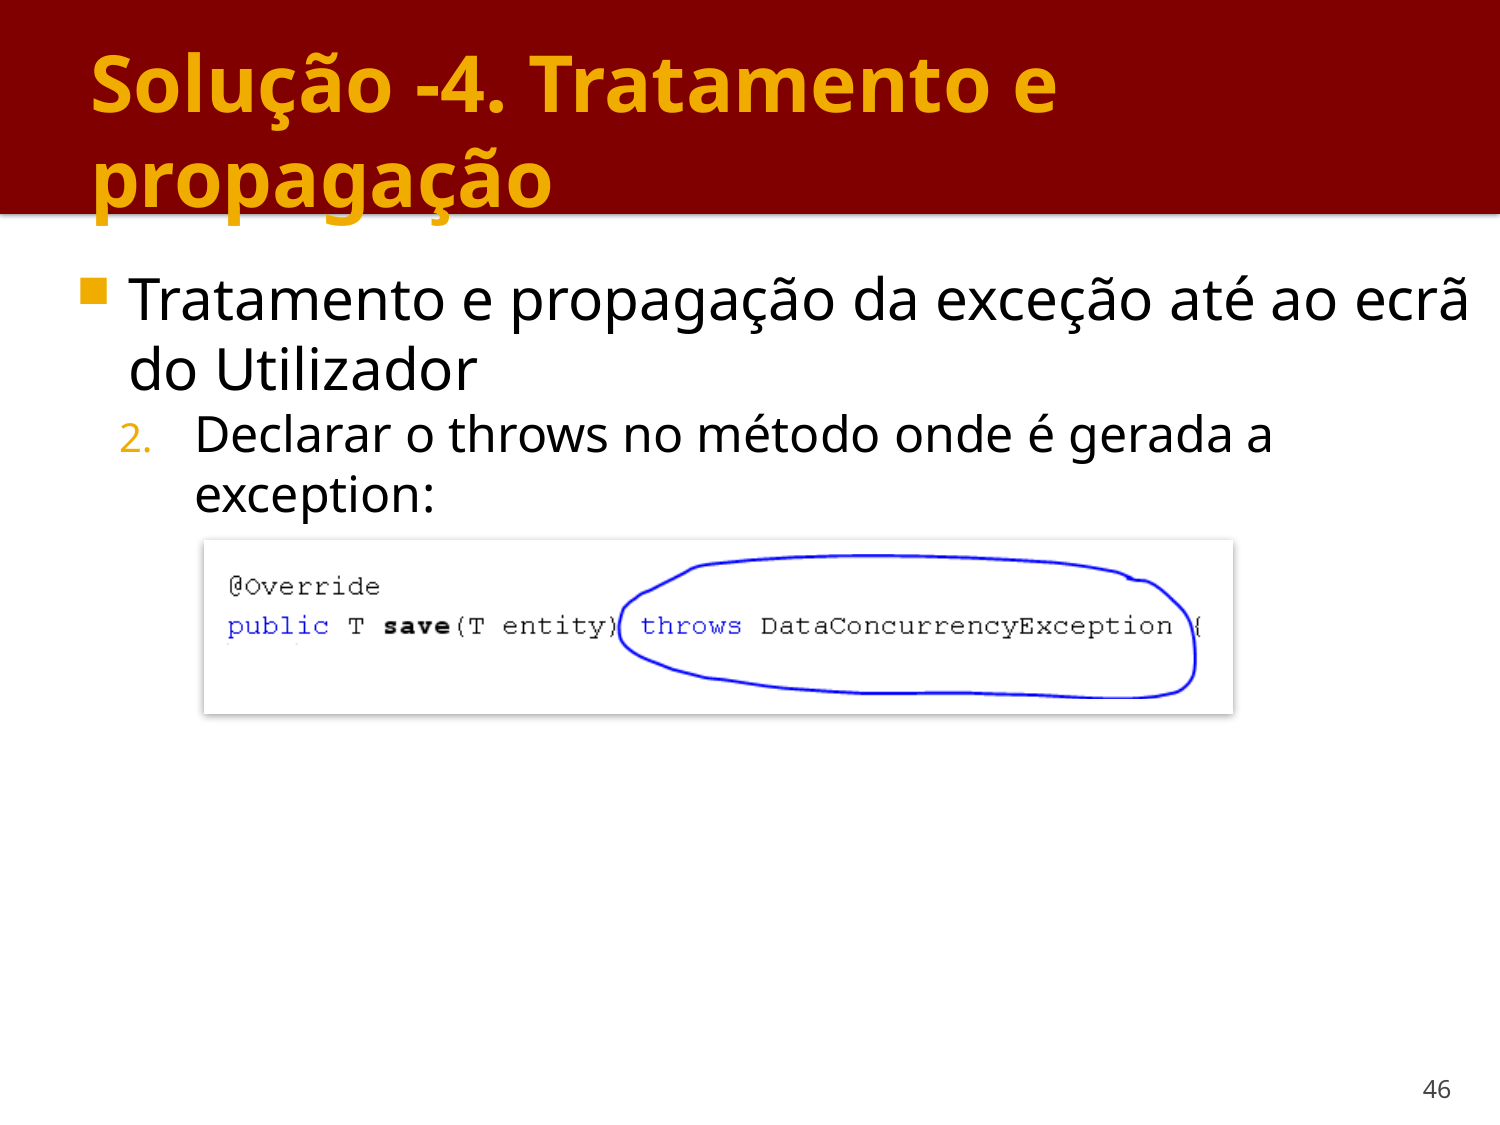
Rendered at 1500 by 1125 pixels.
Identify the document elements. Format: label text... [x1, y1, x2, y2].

list Tratamento e propagação da exceção até ao ecrã do Utilizador Declarar o throws no método onde é gerada a exception: [47, 247, 1500, 1007]
slide_number 46 [1345, 1062, 1467, 1108]
picture [218, 554, 1219, 700]
title Solução -4. Tratamento e propagação [75, 25, 1489, 231]
